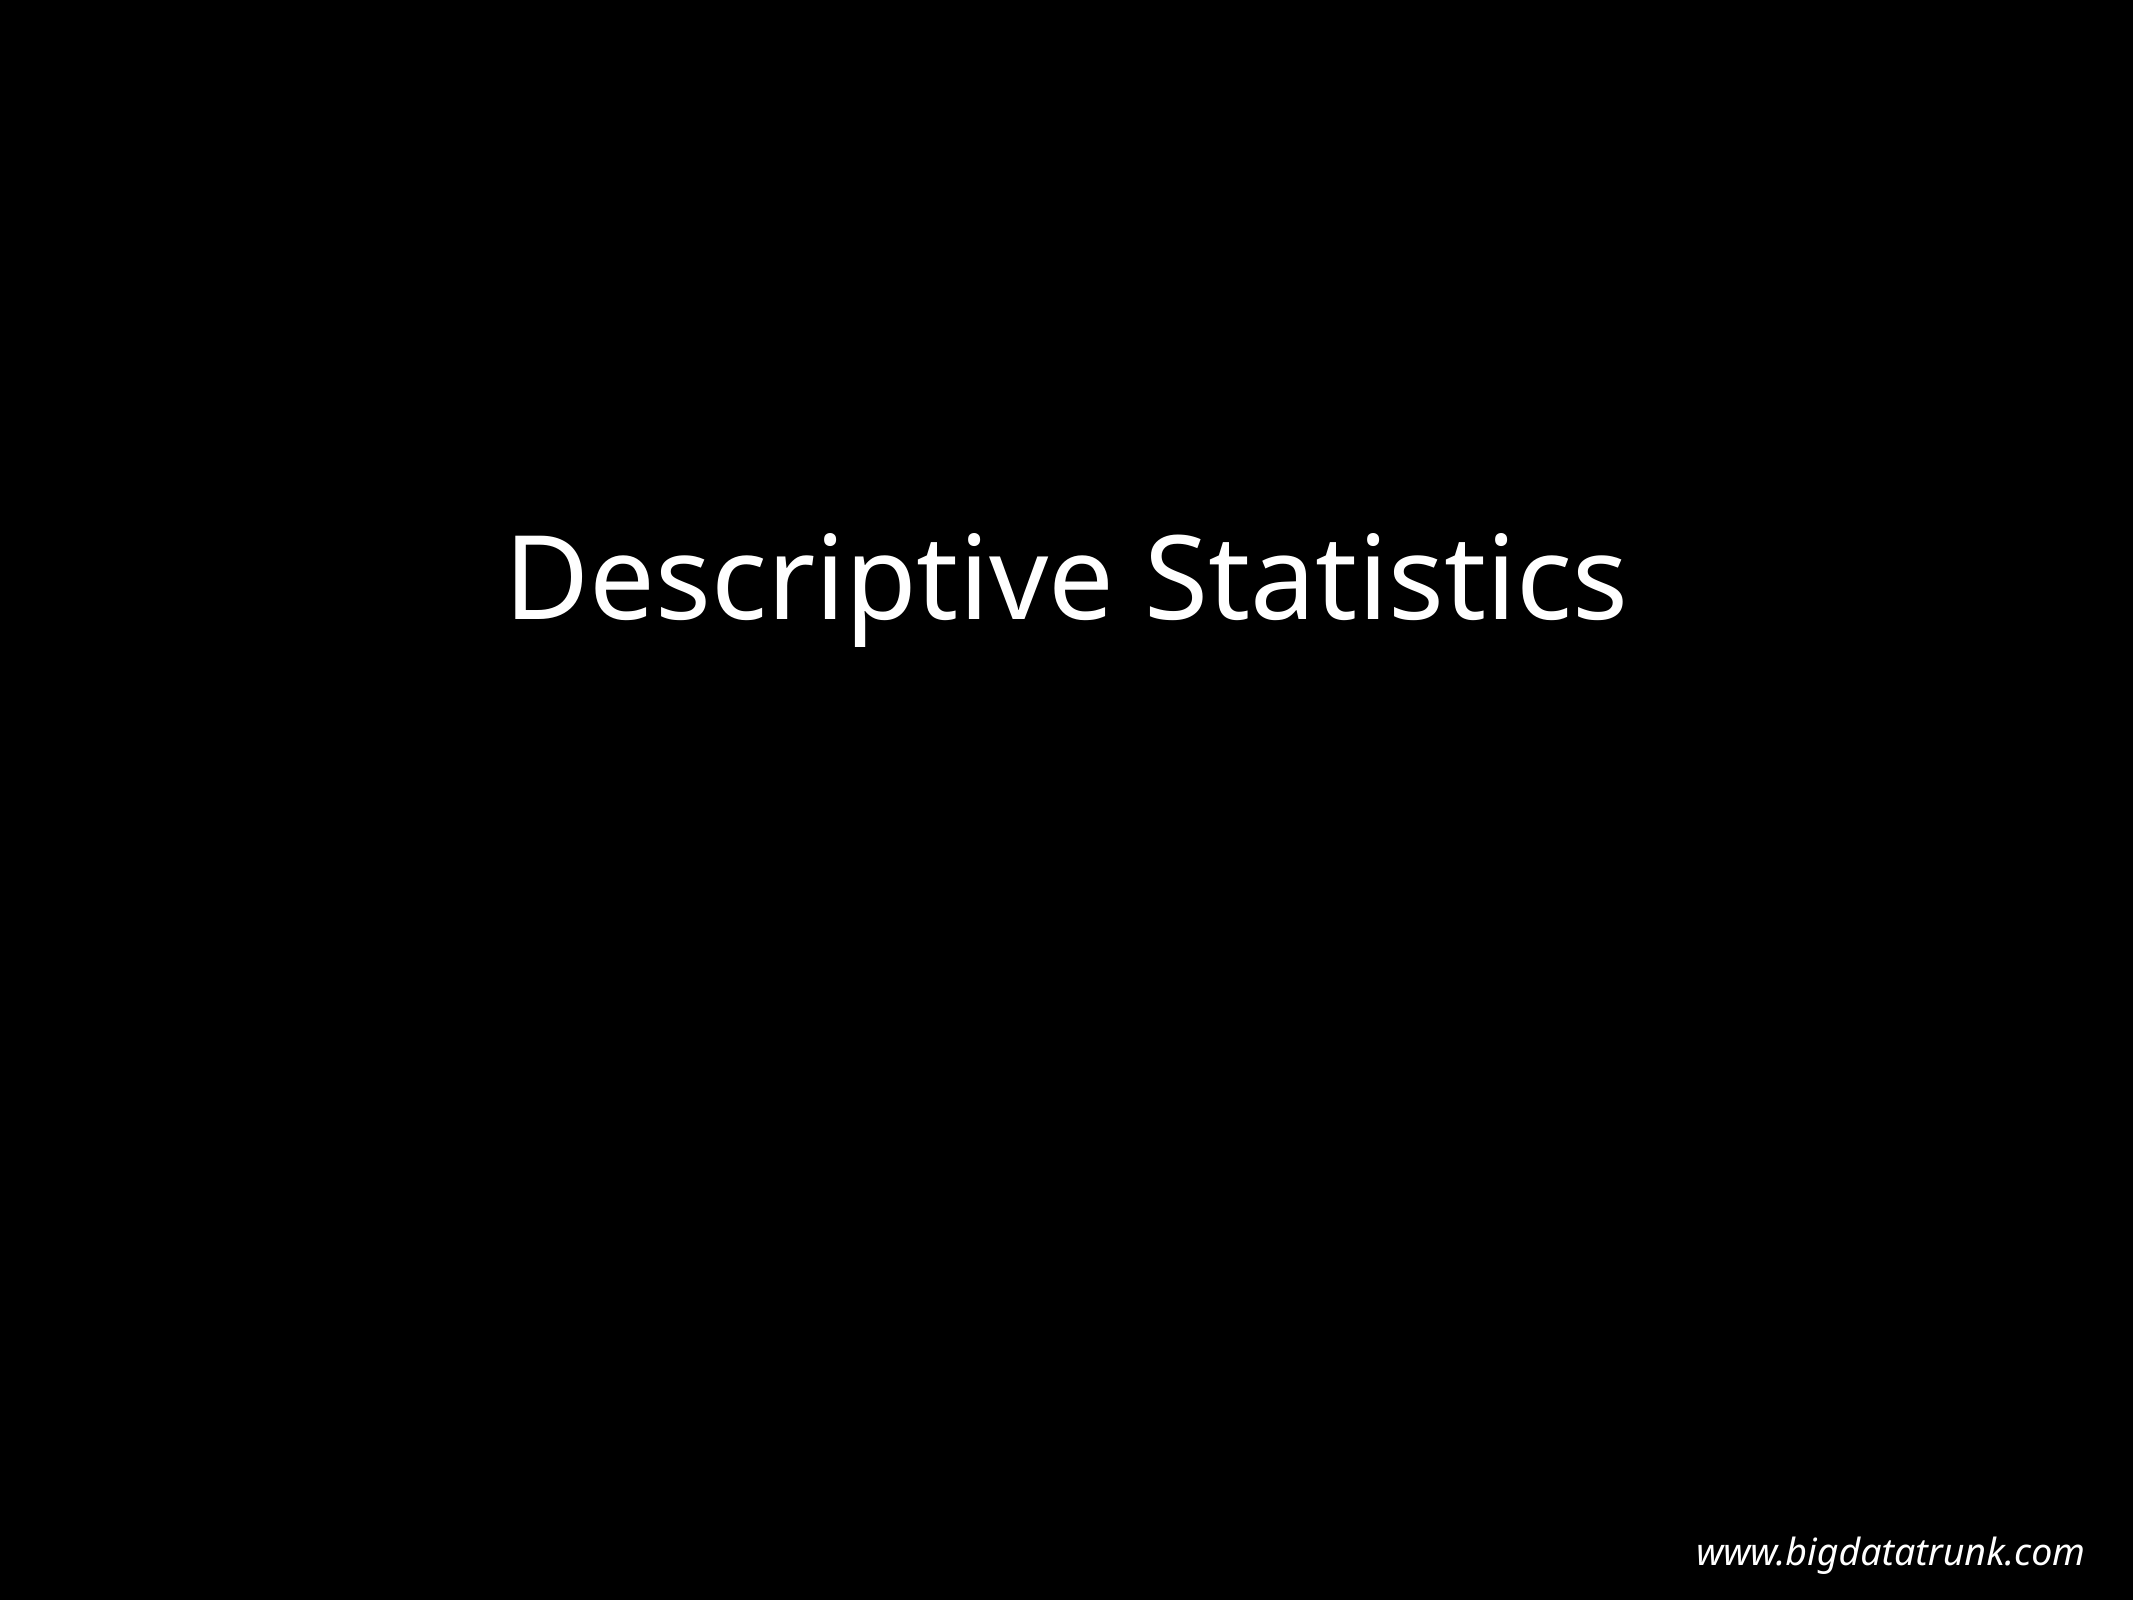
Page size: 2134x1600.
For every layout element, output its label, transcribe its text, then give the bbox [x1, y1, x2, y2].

text_box Descriptive Statistics [208, 461, 1925, 651]
